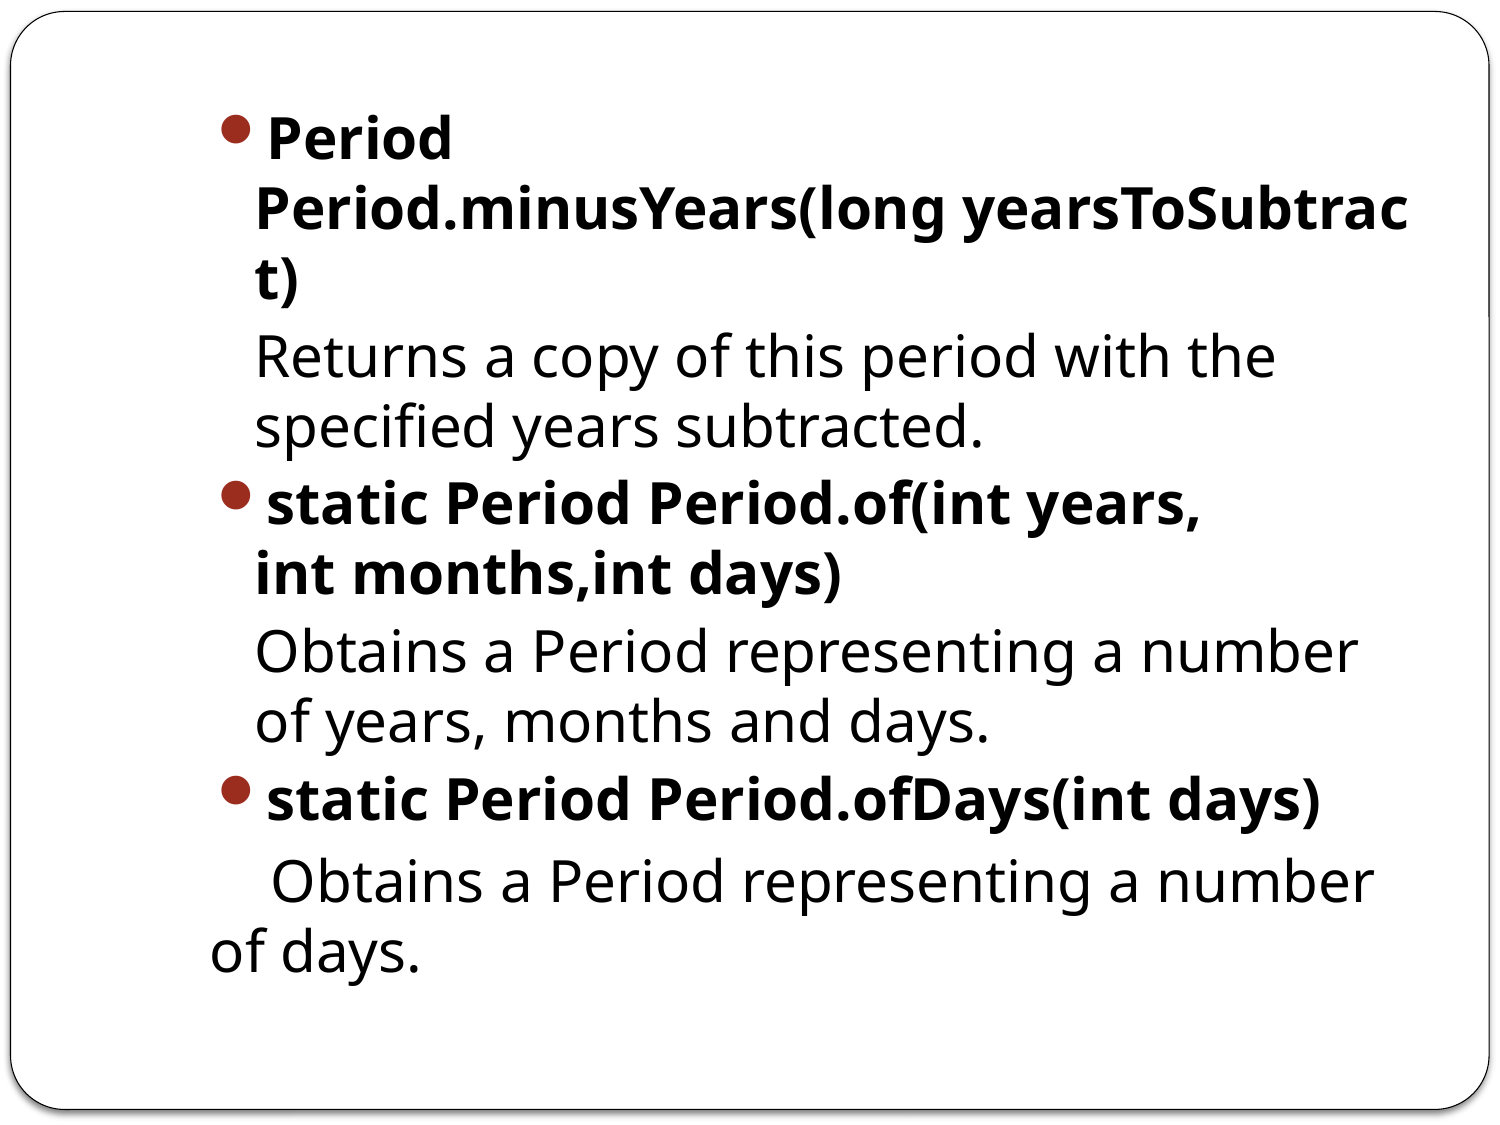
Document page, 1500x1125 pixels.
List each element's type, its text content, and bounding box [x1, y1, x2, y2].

list Period Period.minusYears(long yearsToSubtract) Returns a copy of this period with the specified years subtracted. static Period Period.of(int years, int months,int days) Obtains a Period representing a number of years, months and days. static Period Period.ofDays(int days) Obtains a Period representing a number of days. [150, 93, 1425, 988]
